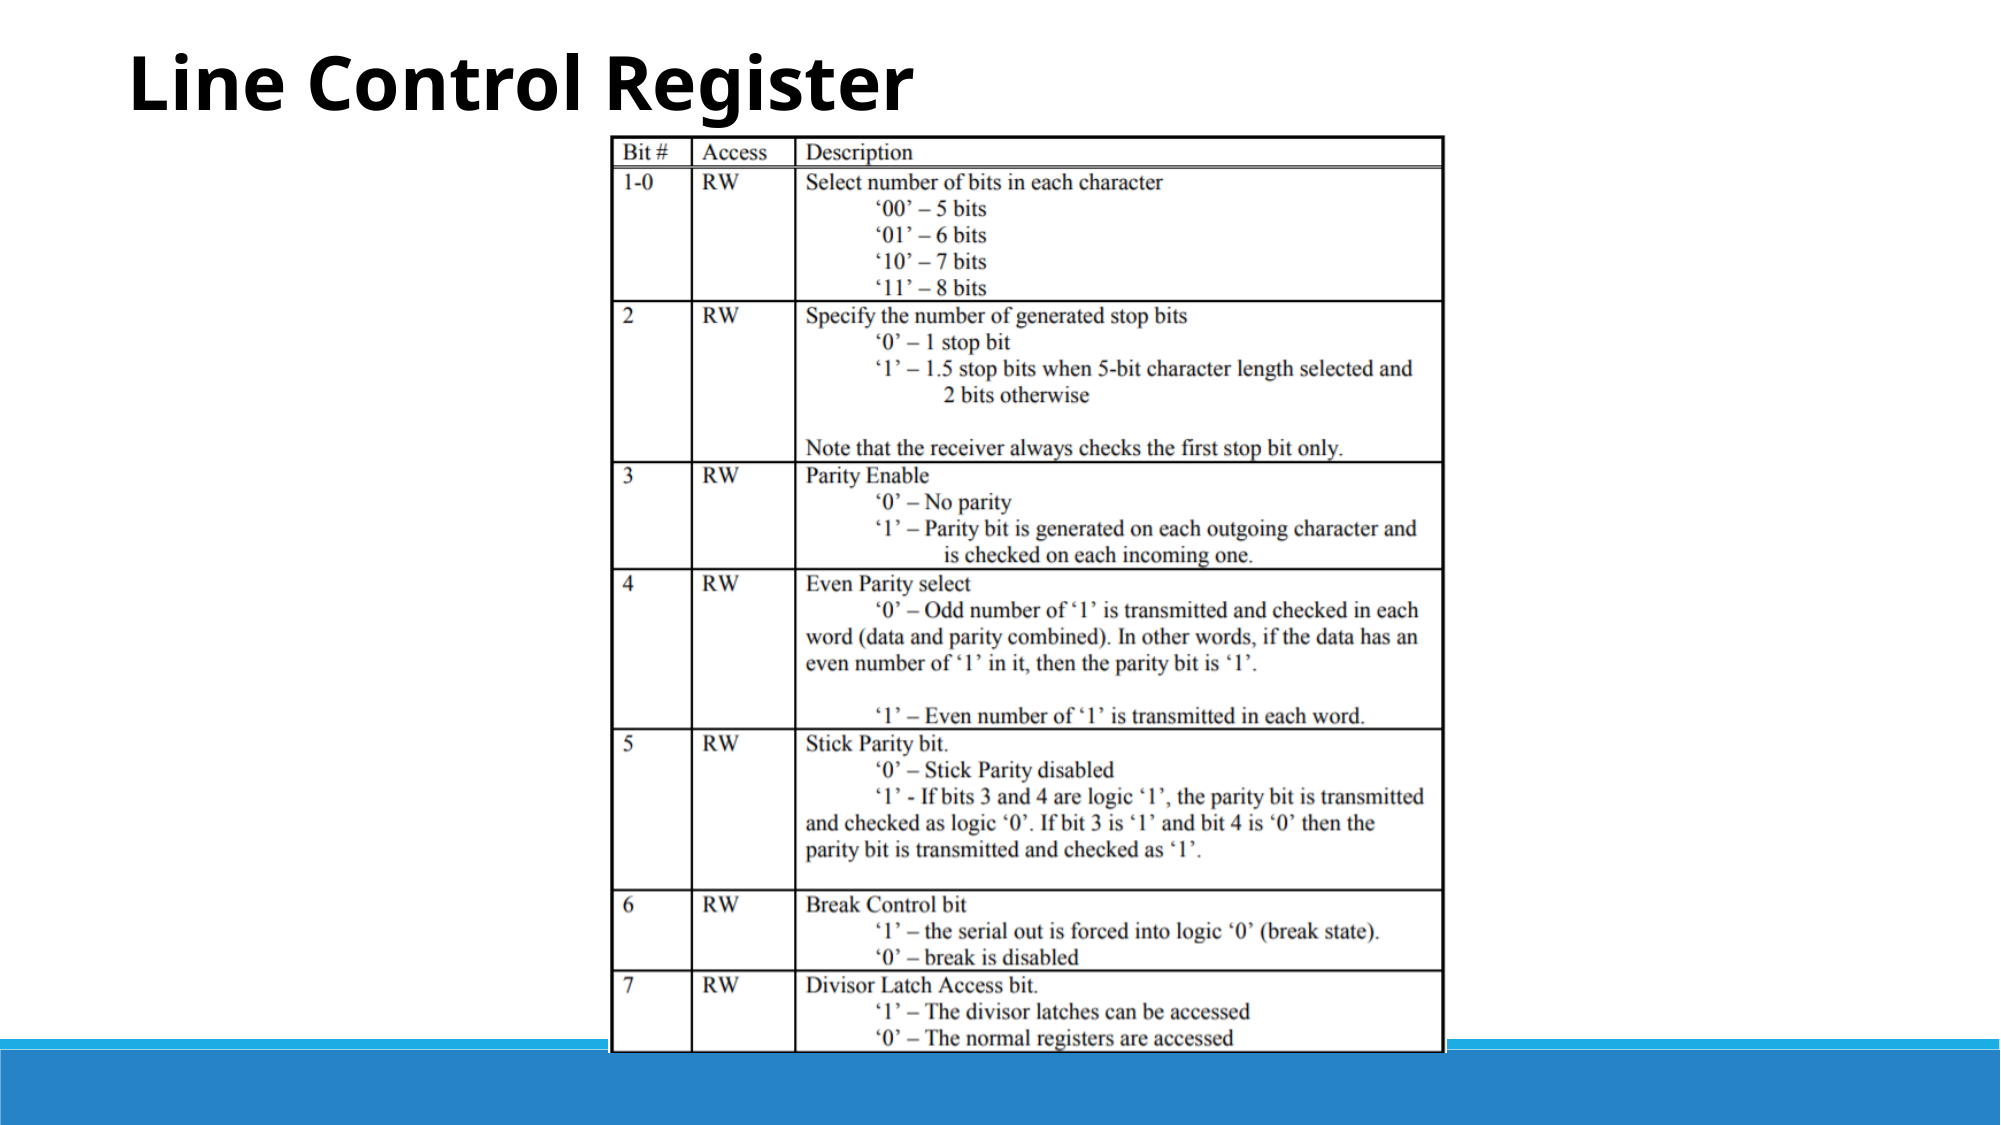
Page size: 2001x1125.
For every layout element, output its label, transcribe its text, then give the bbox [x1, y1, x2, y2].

picture [607, 132, 1447, 1053]
text_box Line Control Register [113, 28, 1082, 133]
